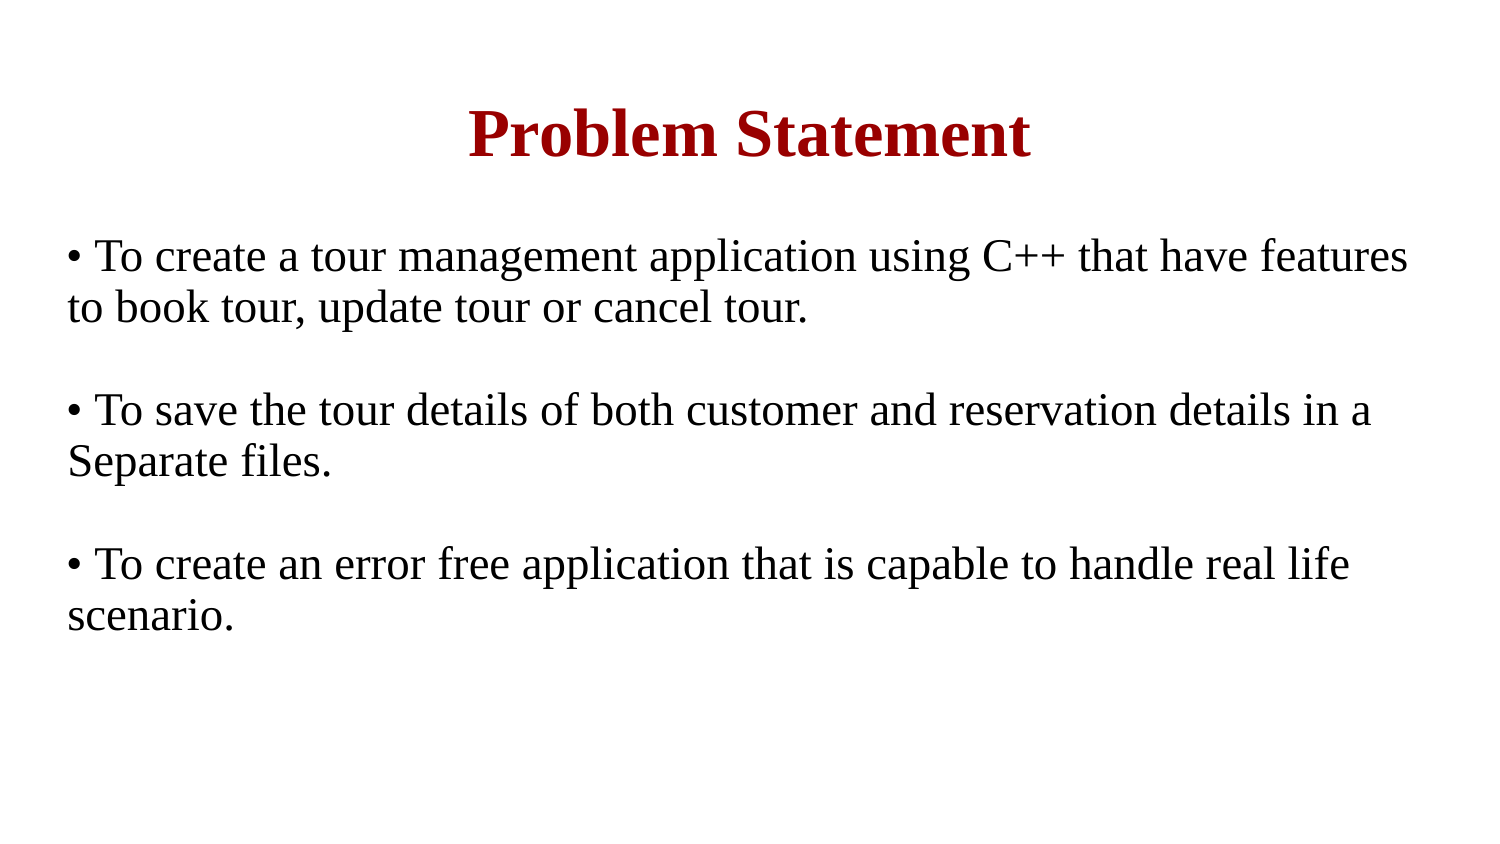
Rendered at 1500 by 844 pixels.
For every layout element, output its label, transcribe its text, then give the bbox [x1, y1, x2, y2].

title Problem Statement [51, 72, 1449, 167]
list • To create a tour management application using C++ that have features to book tour, update tour or cancel tour. • To save the tour details of both customer and reservation details in a Separate files. • To create an error free application that is capable to handle real life scenario. [51, 215, 1449, 777]
